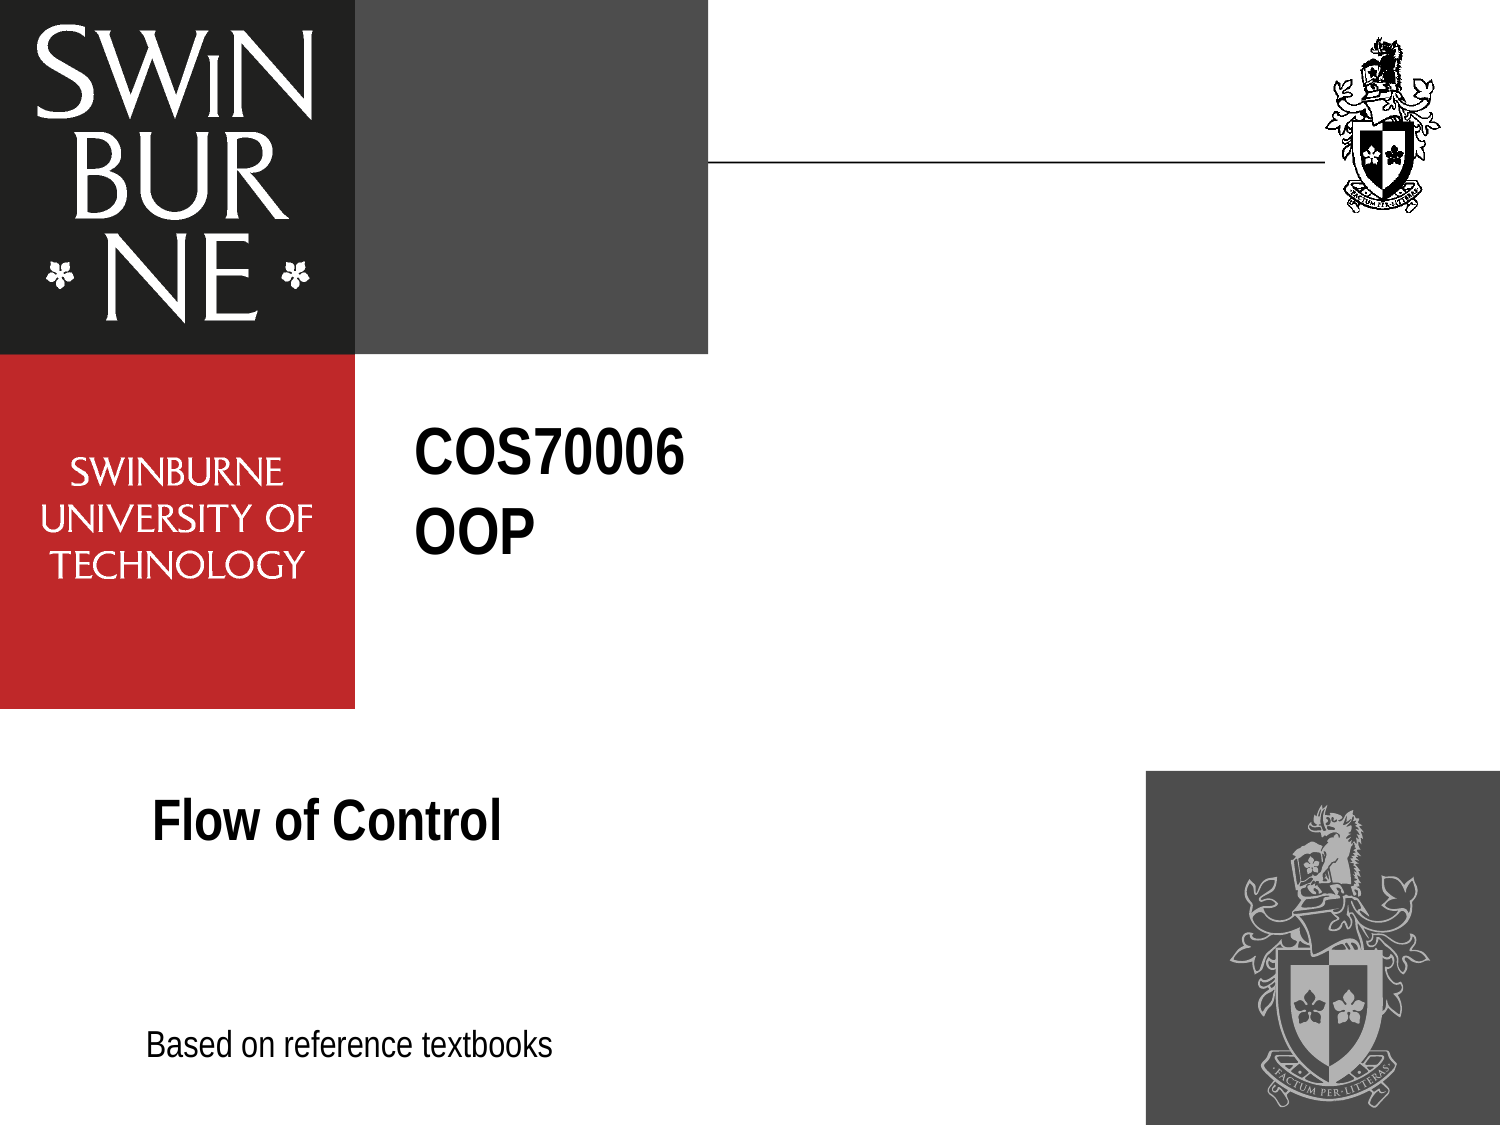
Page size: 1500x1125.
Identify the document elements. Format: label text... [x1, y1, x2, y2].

picture [1325, 37, 1441, 213]
text_box Based on reference textbooks [131, 1012, 569, 1073]
title COS70006 OOP [399, 399, 1447, 588]
picture [0, 0, 355, 709]
subtitle Flow of Control [123, 774, 1117, 938]
